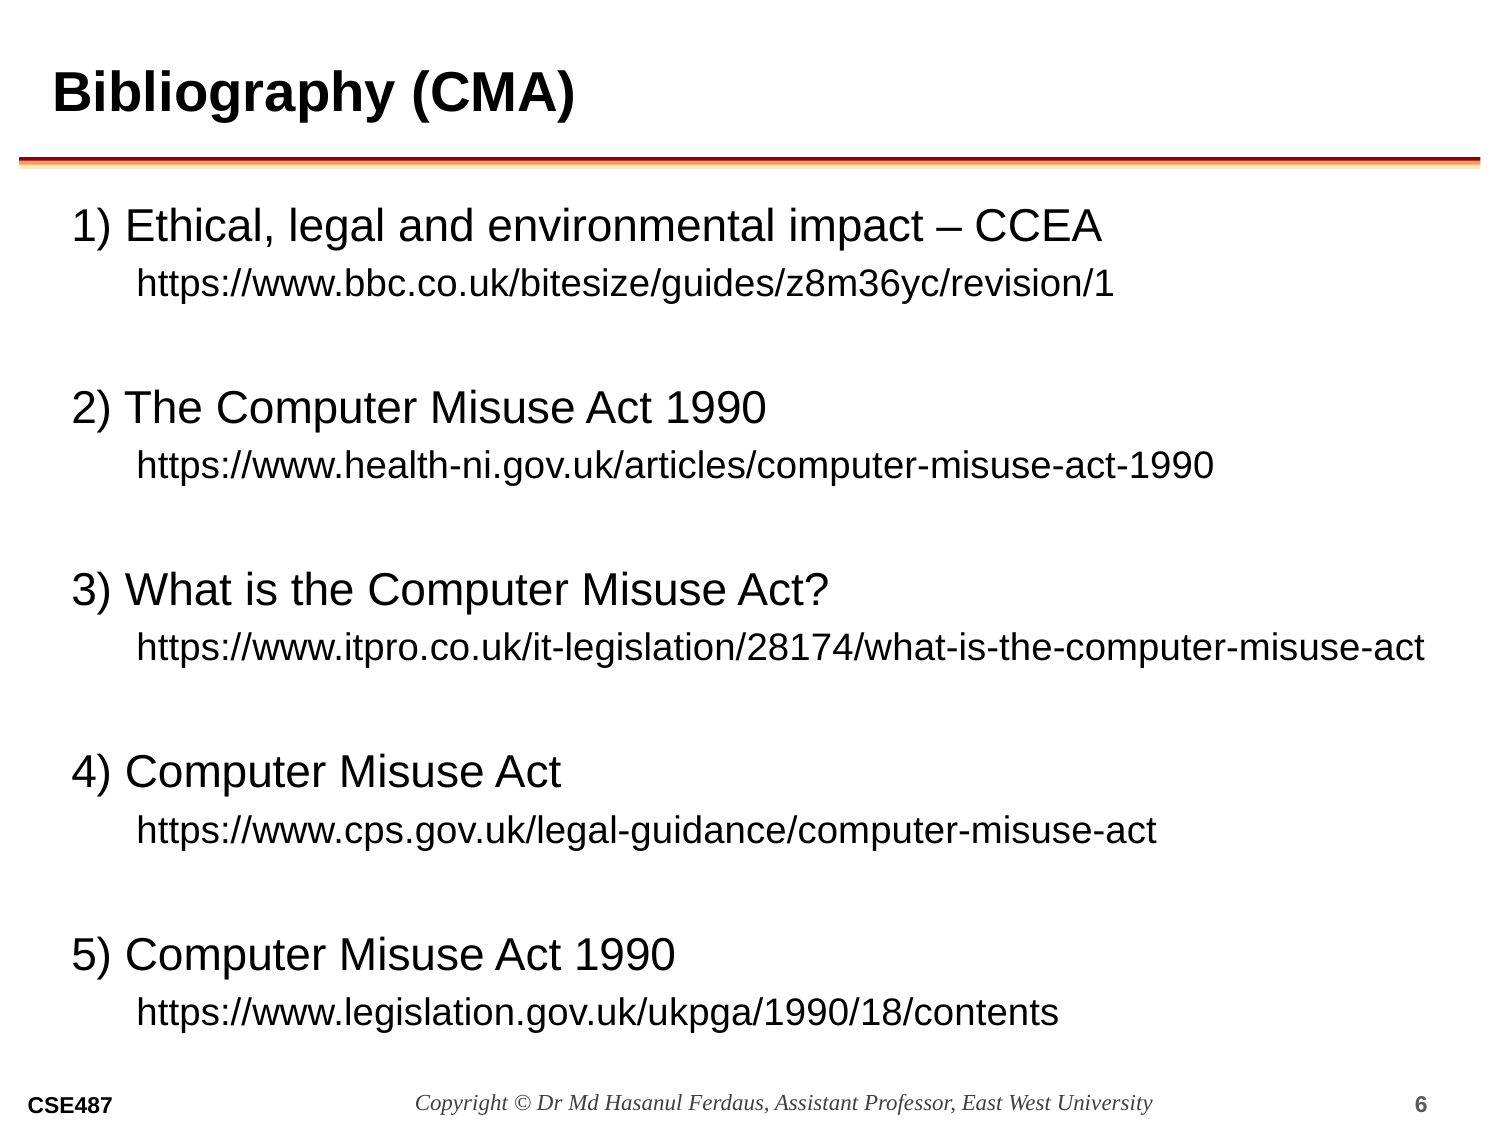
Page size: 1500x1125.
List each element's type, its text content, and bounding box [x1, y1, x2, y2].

picture [19, 157, 1481, 169]
title Bibliography (CMA) [37, 30, 1200, 149]
list 1) Ethical, legal and environmental impact – CCEA https://www.bbc.co.uk/bitesize/guides/z8m36yc/revision/1 2) The Computer Misuse Act 1990 https://www.health-ni.gov.uk/articles/computer-misuse-act-1990 3) What is the Computer Misuse Act? https://www.itpro.co.uk/it-legislation/28174/what-is-the-computer-misuse-act 4) Computer Misuse Act https://www.cps.gov.uk/legal-guidance/computer-misuse-act 5) Computer Misuse Act 1990 https://www.legislation.gov.uk/ukpga/1990/18/contents [56, 187, 1444, 1075]
